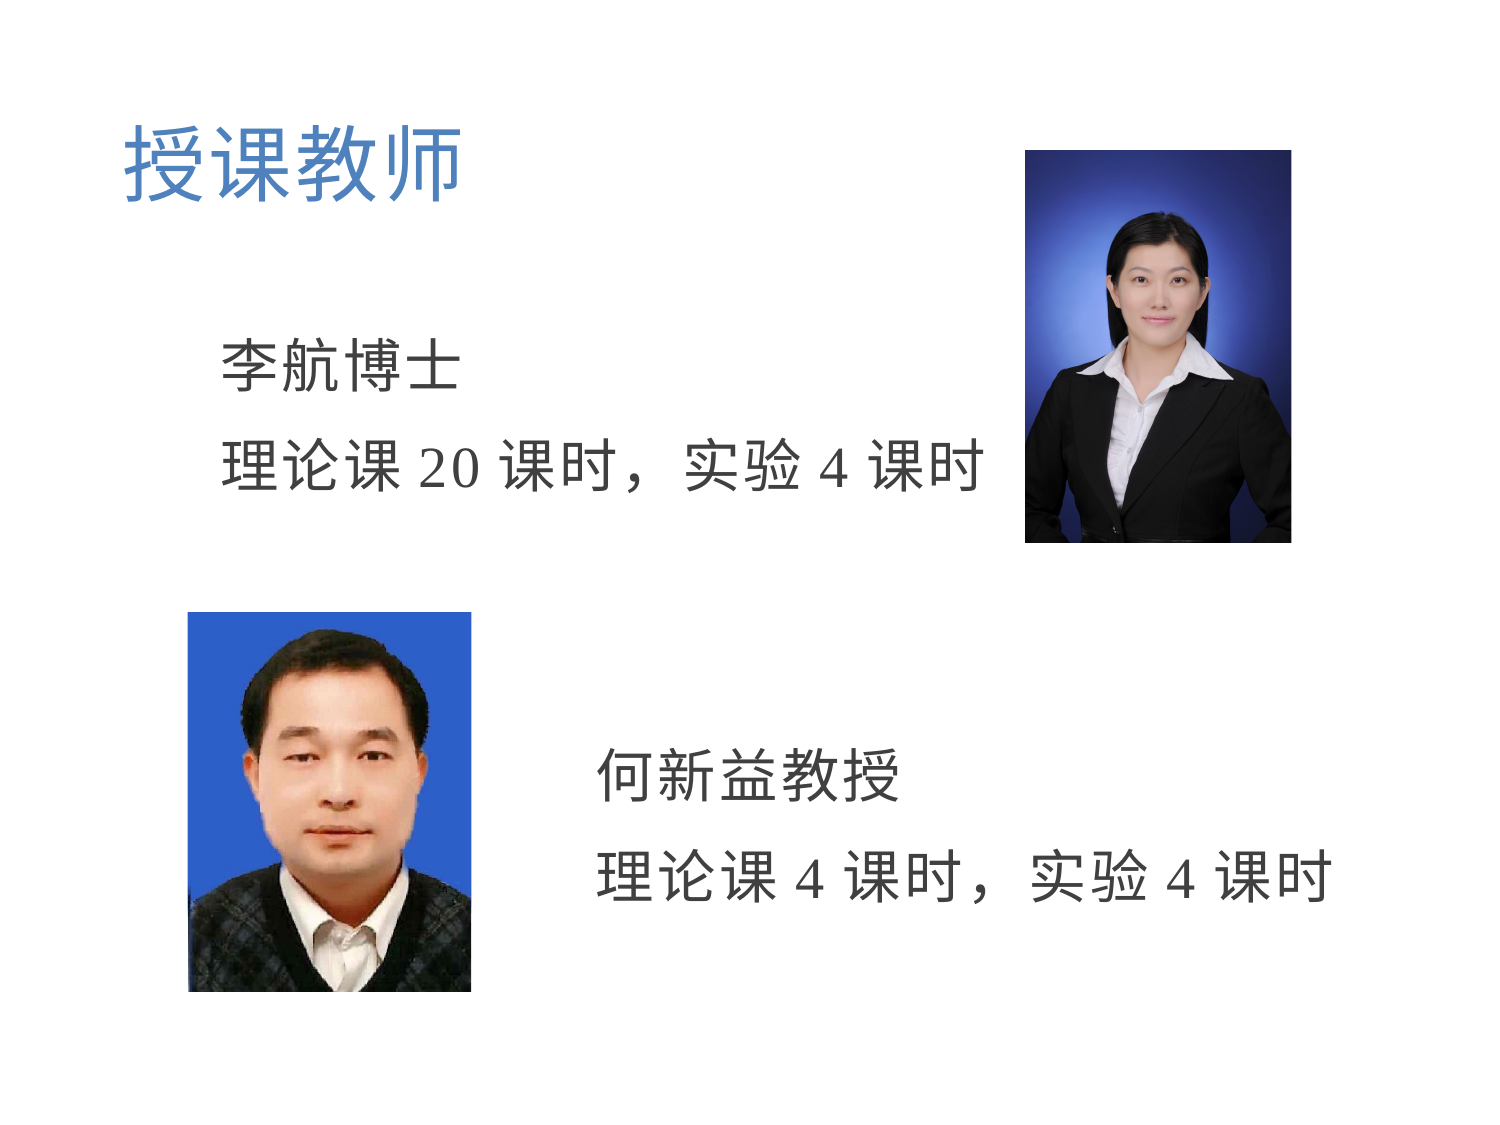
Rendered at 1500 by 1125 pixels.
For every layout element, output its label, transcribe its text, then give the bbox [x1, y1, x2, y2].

picture [187, 612, 472, 992]
picture [1024, 149, 1292, 544]
text_box 李航博士 理论课20课时，实验4课时 [212, 249, 1000, 564]
text_box 授课教师 [112, 115, 1388, 210]
text_box 何新益教授 理论课4课时，实验4课时 [587, 712, 1375, 924]
